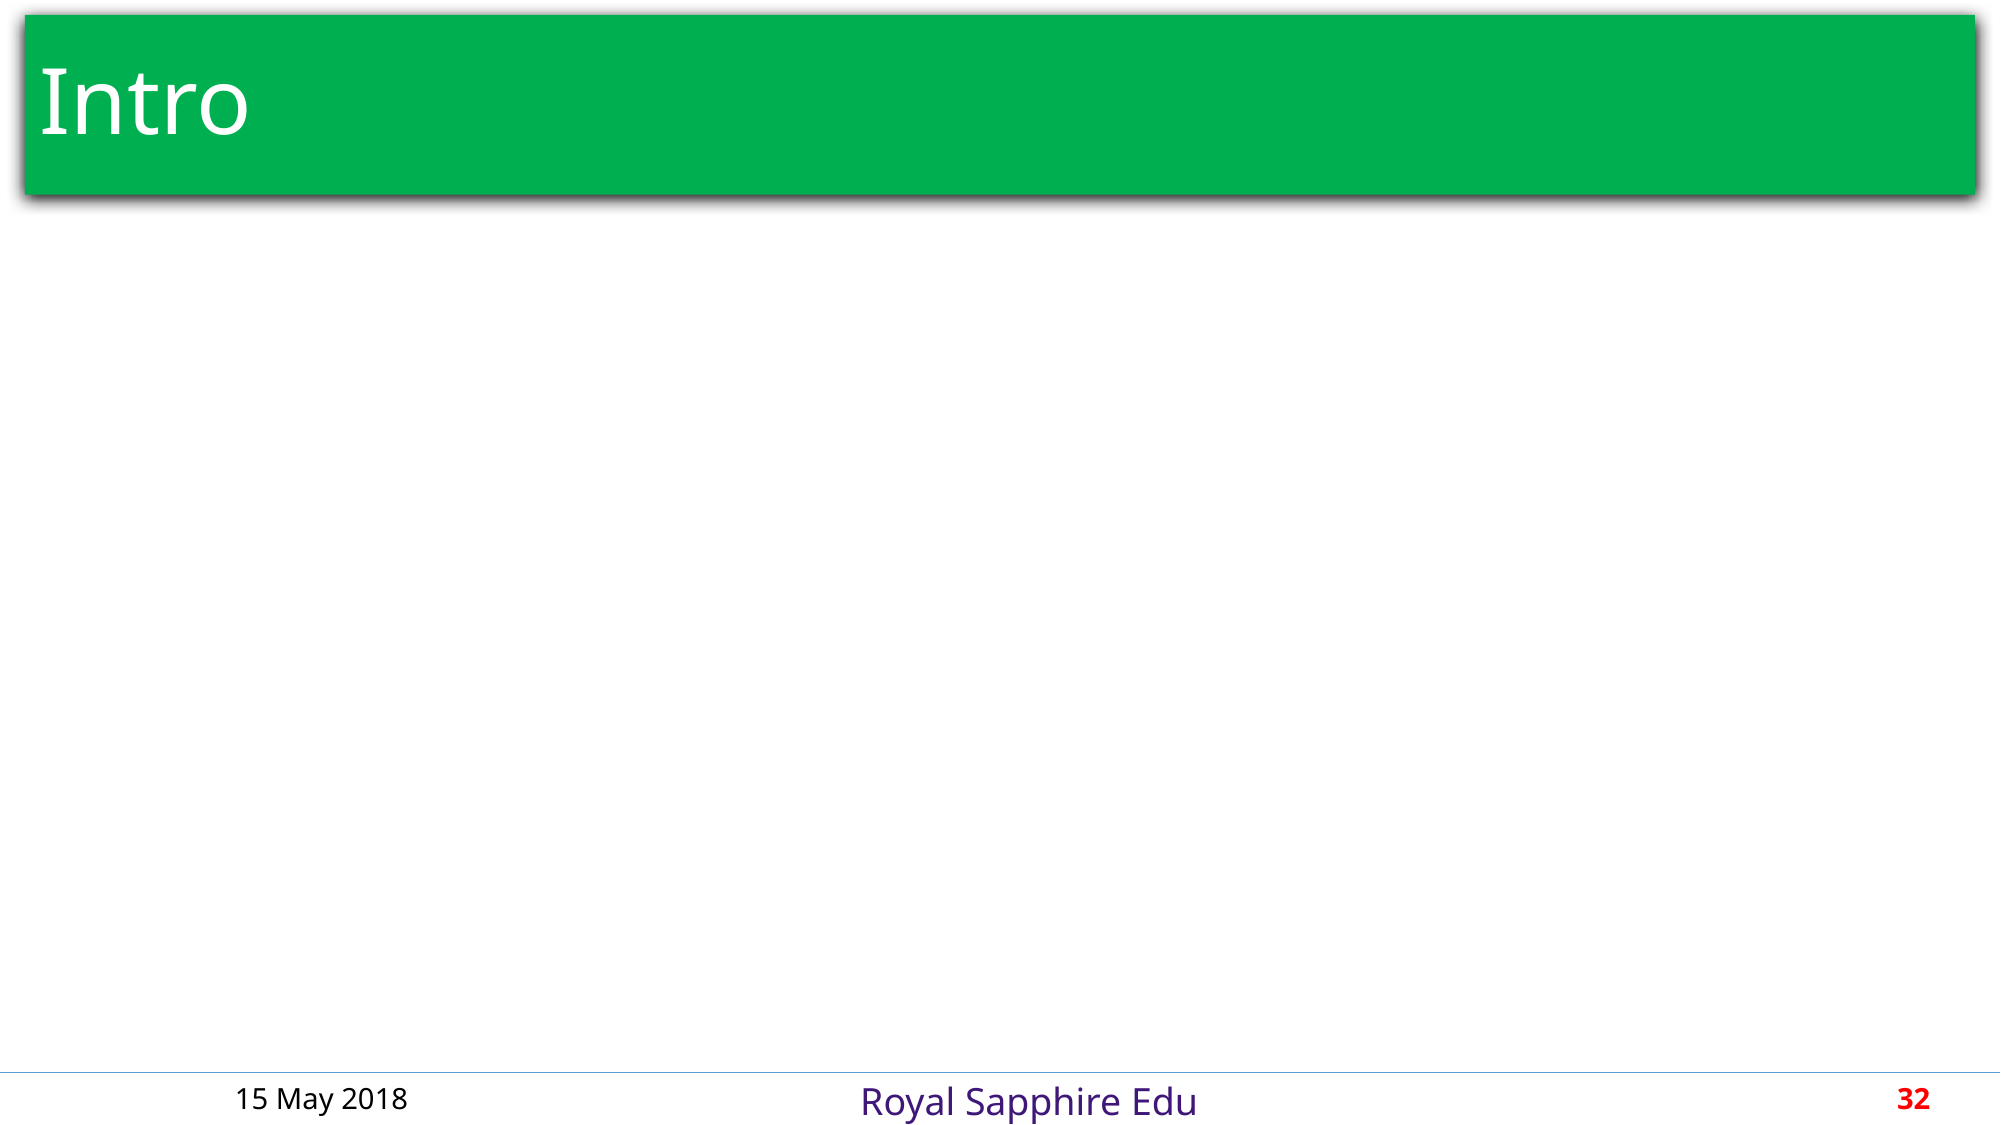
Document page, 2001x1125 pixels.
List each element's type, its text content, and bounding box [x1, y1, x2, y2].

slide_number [220, 1072, 671, 1115]
slide_number 32 [1495, 1072, 1946, 1115]
title Intro [24, 14, 1975, 195]
